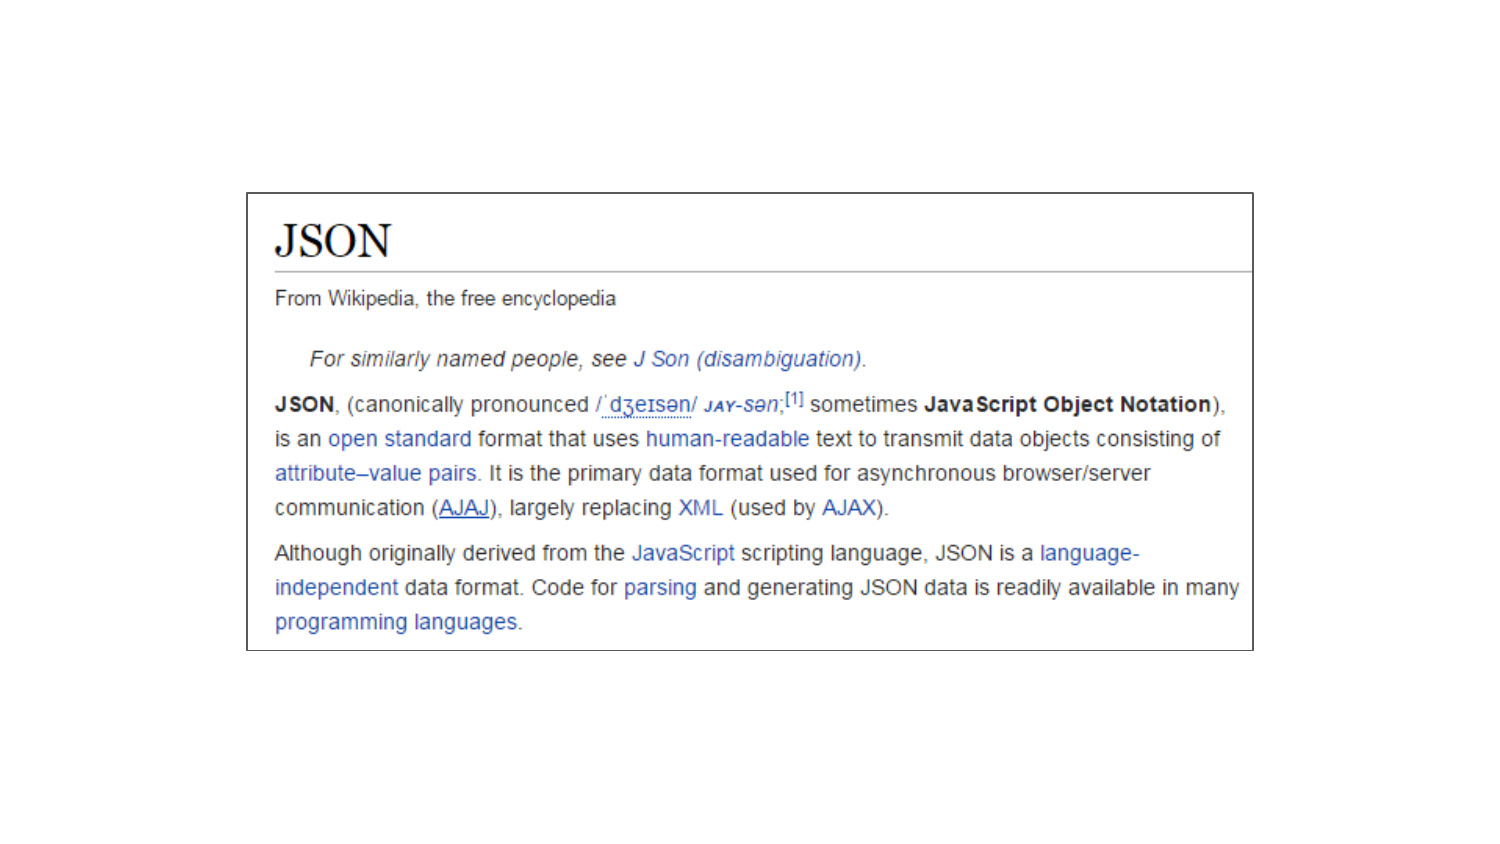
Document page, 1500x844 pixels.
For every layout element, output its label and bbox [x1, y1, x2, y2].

picture [247, 193, 1253, 651]
